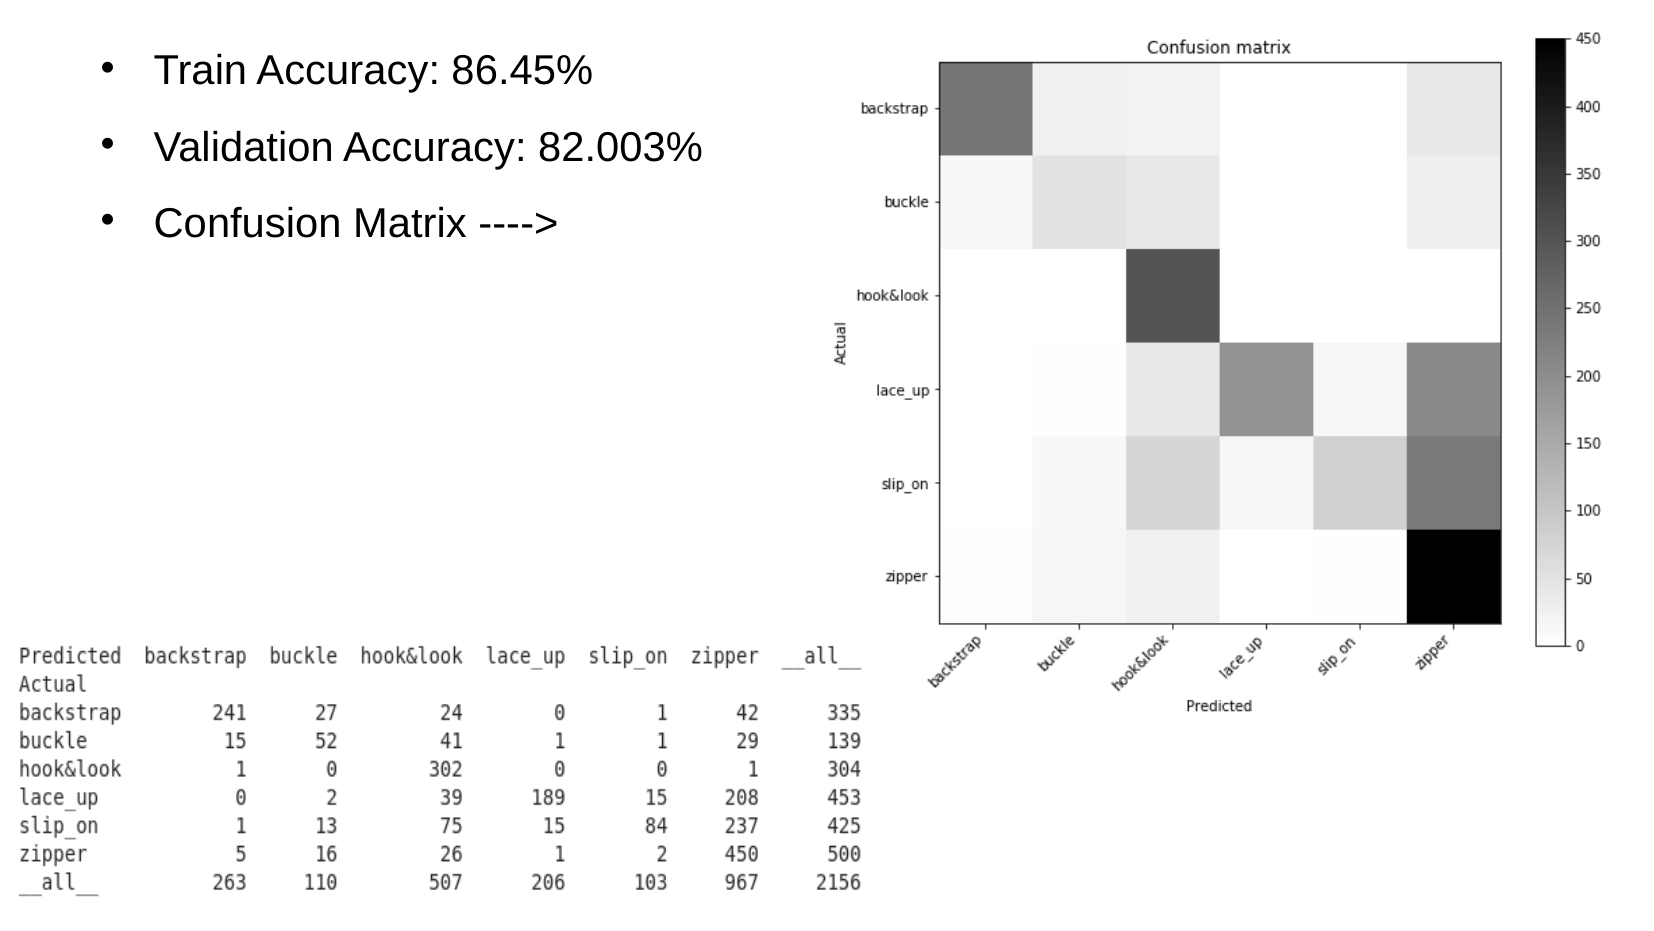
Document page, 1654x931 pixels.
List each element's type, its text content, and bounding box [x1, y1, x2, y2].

text_box Train Accuracy: 86.45% Validation Accuracy: 82.003% Confusion Matrix ----> [82, 47, 733, 636]
picture [11, 23, 1611, 901]
